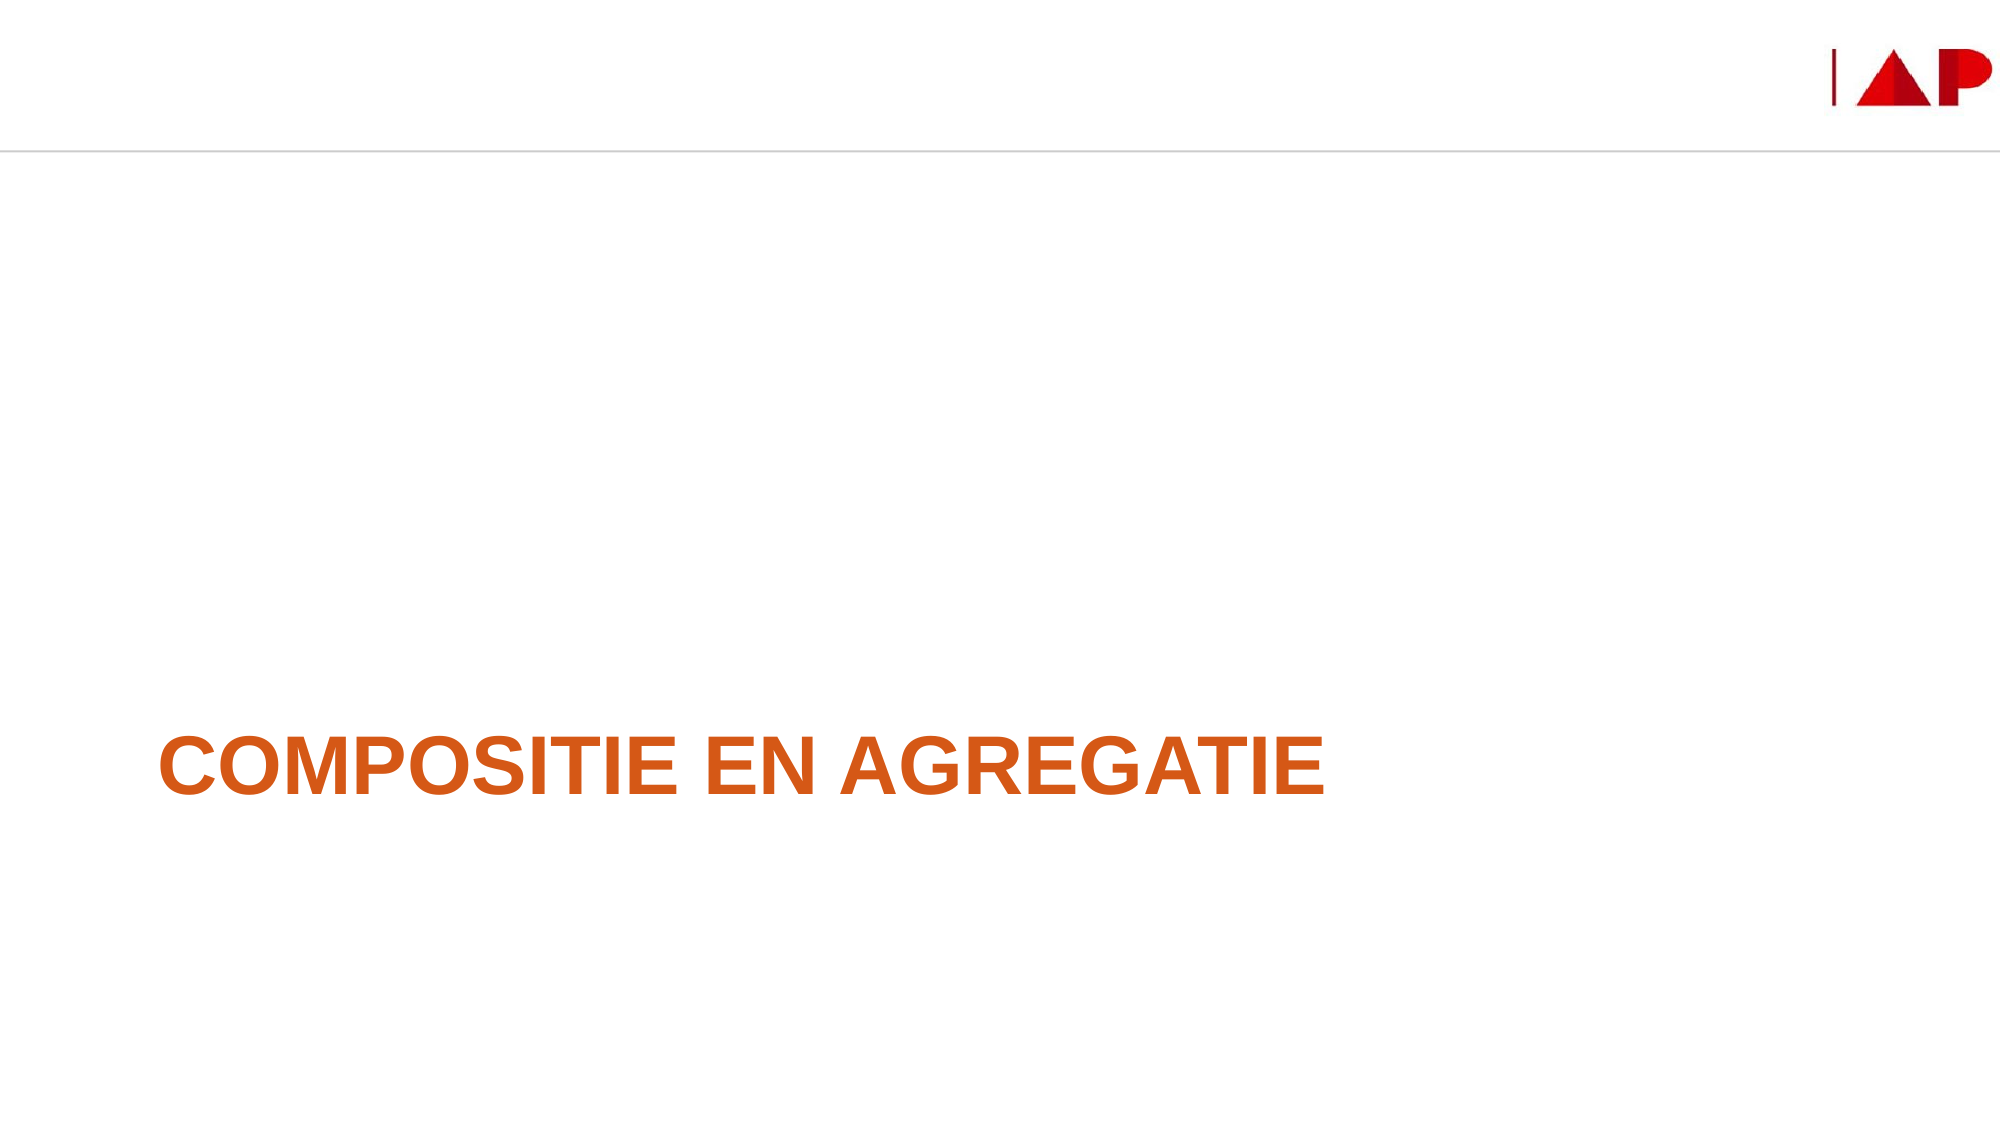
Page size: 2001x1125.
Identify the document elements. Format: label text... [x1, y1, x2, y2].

title Compositie en agregatie [157, 722, 1859, 947]
picture [1824, 10, 2000, 142]
